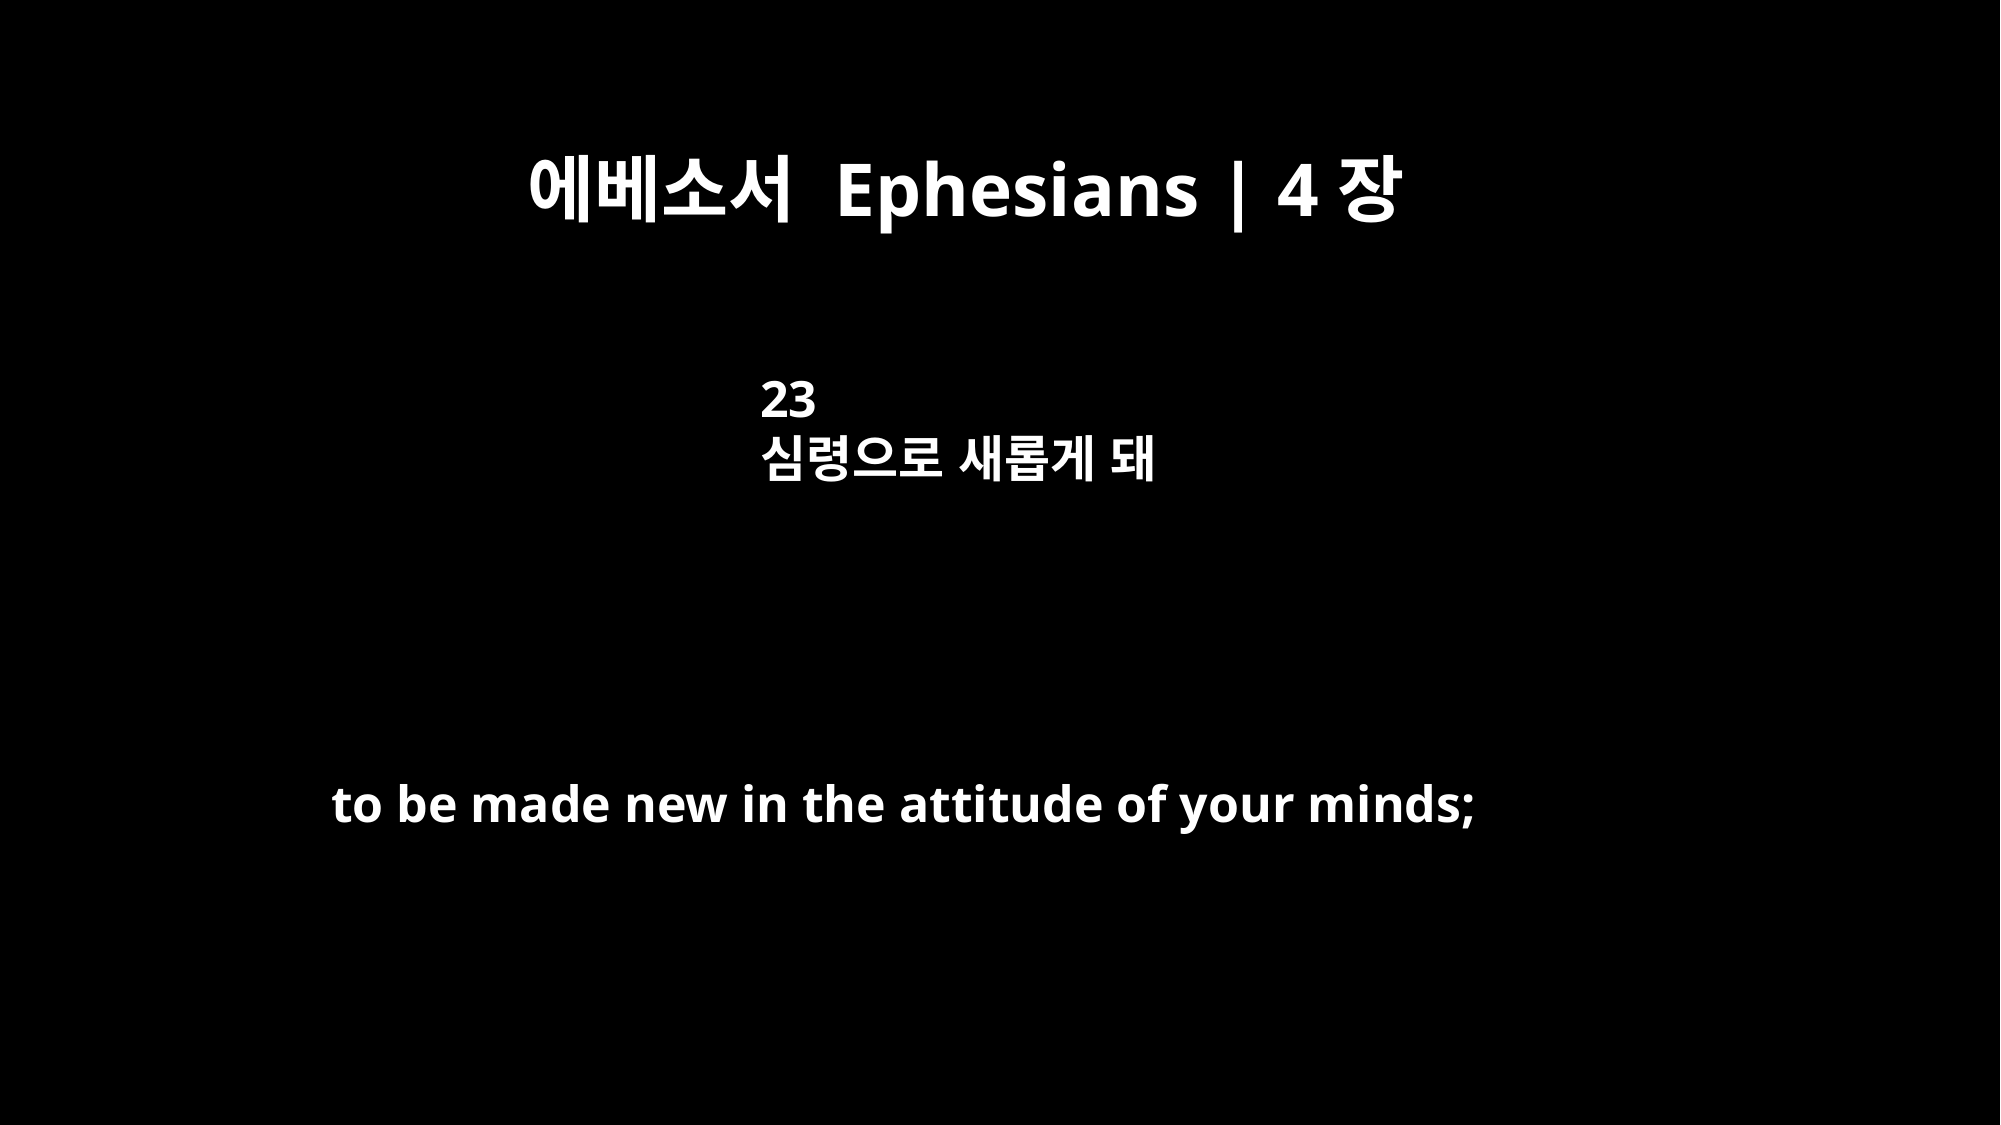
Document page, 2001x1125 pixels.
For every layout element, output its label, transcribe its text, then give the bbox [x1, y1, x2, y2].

text_box 에베소서 Ephesians | 4장 [512, 136, 1420, 239]
text_box 23 심령으로 새롭게 돼 [745, 359, 1172, 495]
text_box to be made new in the attitude of your minds; [316, 764, 1492, 840]
